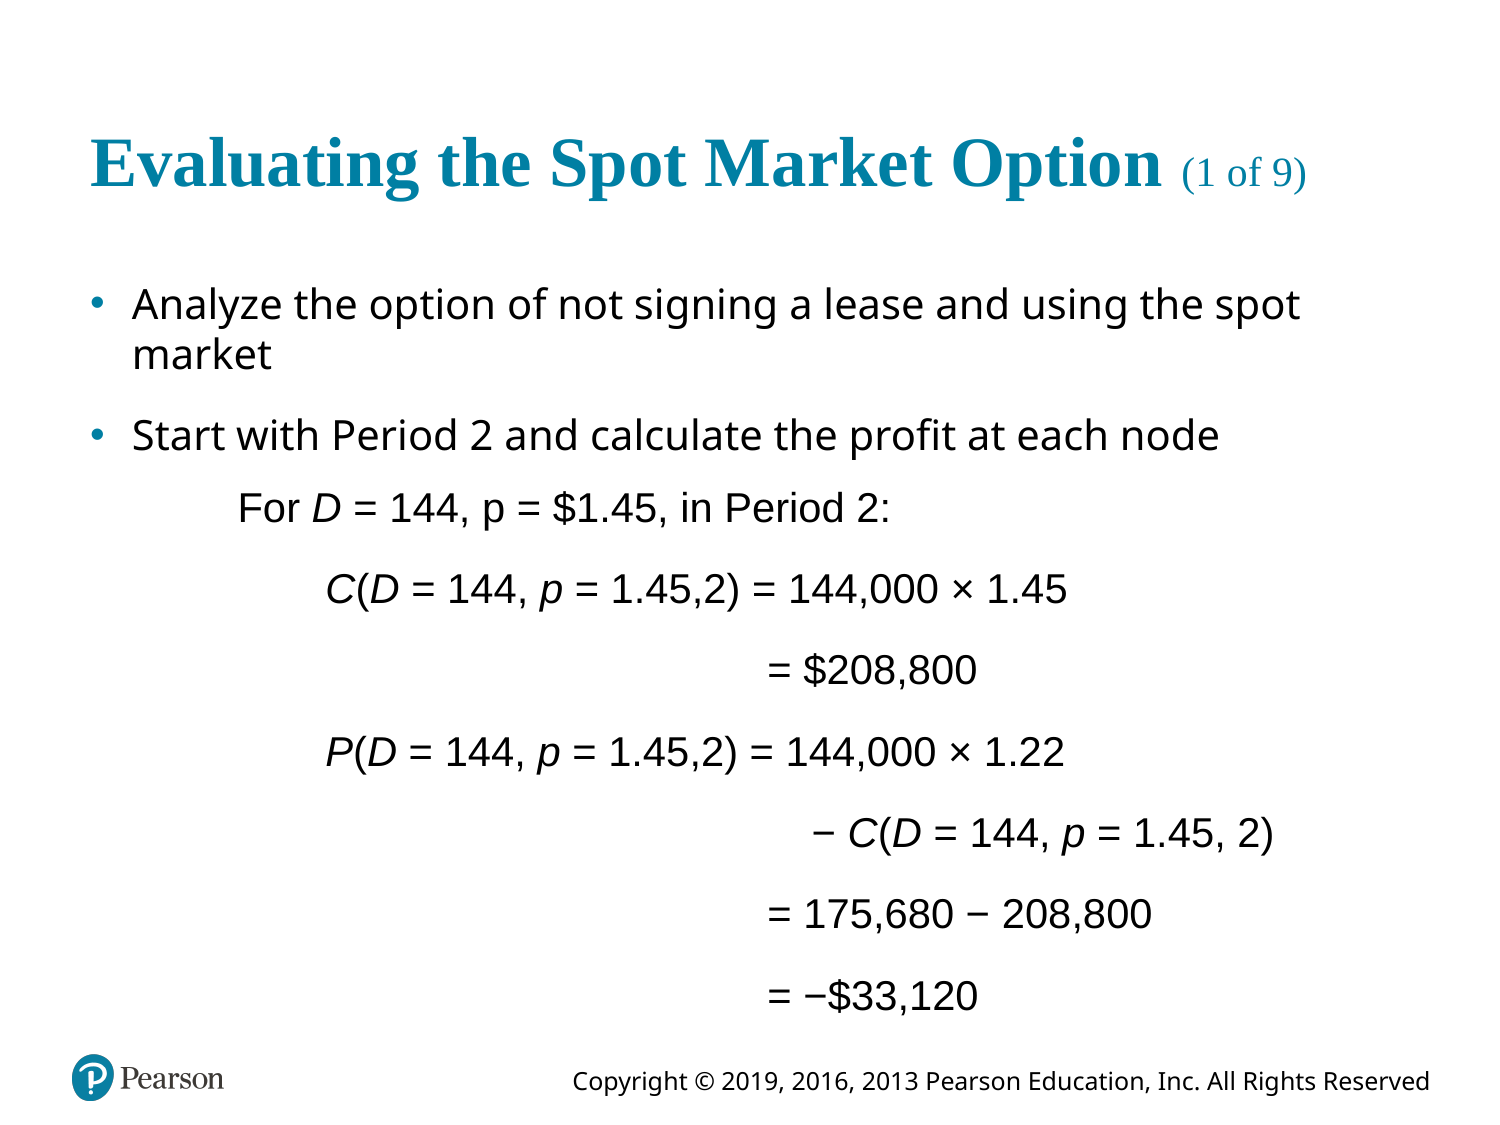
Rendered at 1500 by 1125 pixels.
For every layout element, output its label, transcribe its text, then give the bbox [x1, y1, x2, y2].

picture [72, 1087, 83, 1101]
picture [80, 1063, 106, 1088]
list For D = 144, p = $1.45, in Period 2: C(D = 144, p = 1.45,2) = 144,000 × 1.45 = $208,800 P(D = 144, p = 1.45,2) = 144,000 × 1.22 − C(D = 144, p = 1.45, 2) = 175,680 − 208,800 = −$33,120 [75, 465, 1425, 1040]
title Evaluating the Spot Market Option (1 of 9) [75, 0, 1425, 216]
picture [98, 1054, 224, 1101]
list Analyze the option of not signing a lease and using the spot market Start with Period 2 and calculate the profit at each node [75, 262, 1425, 465]
picture [72, 1054, 88, 1070]
